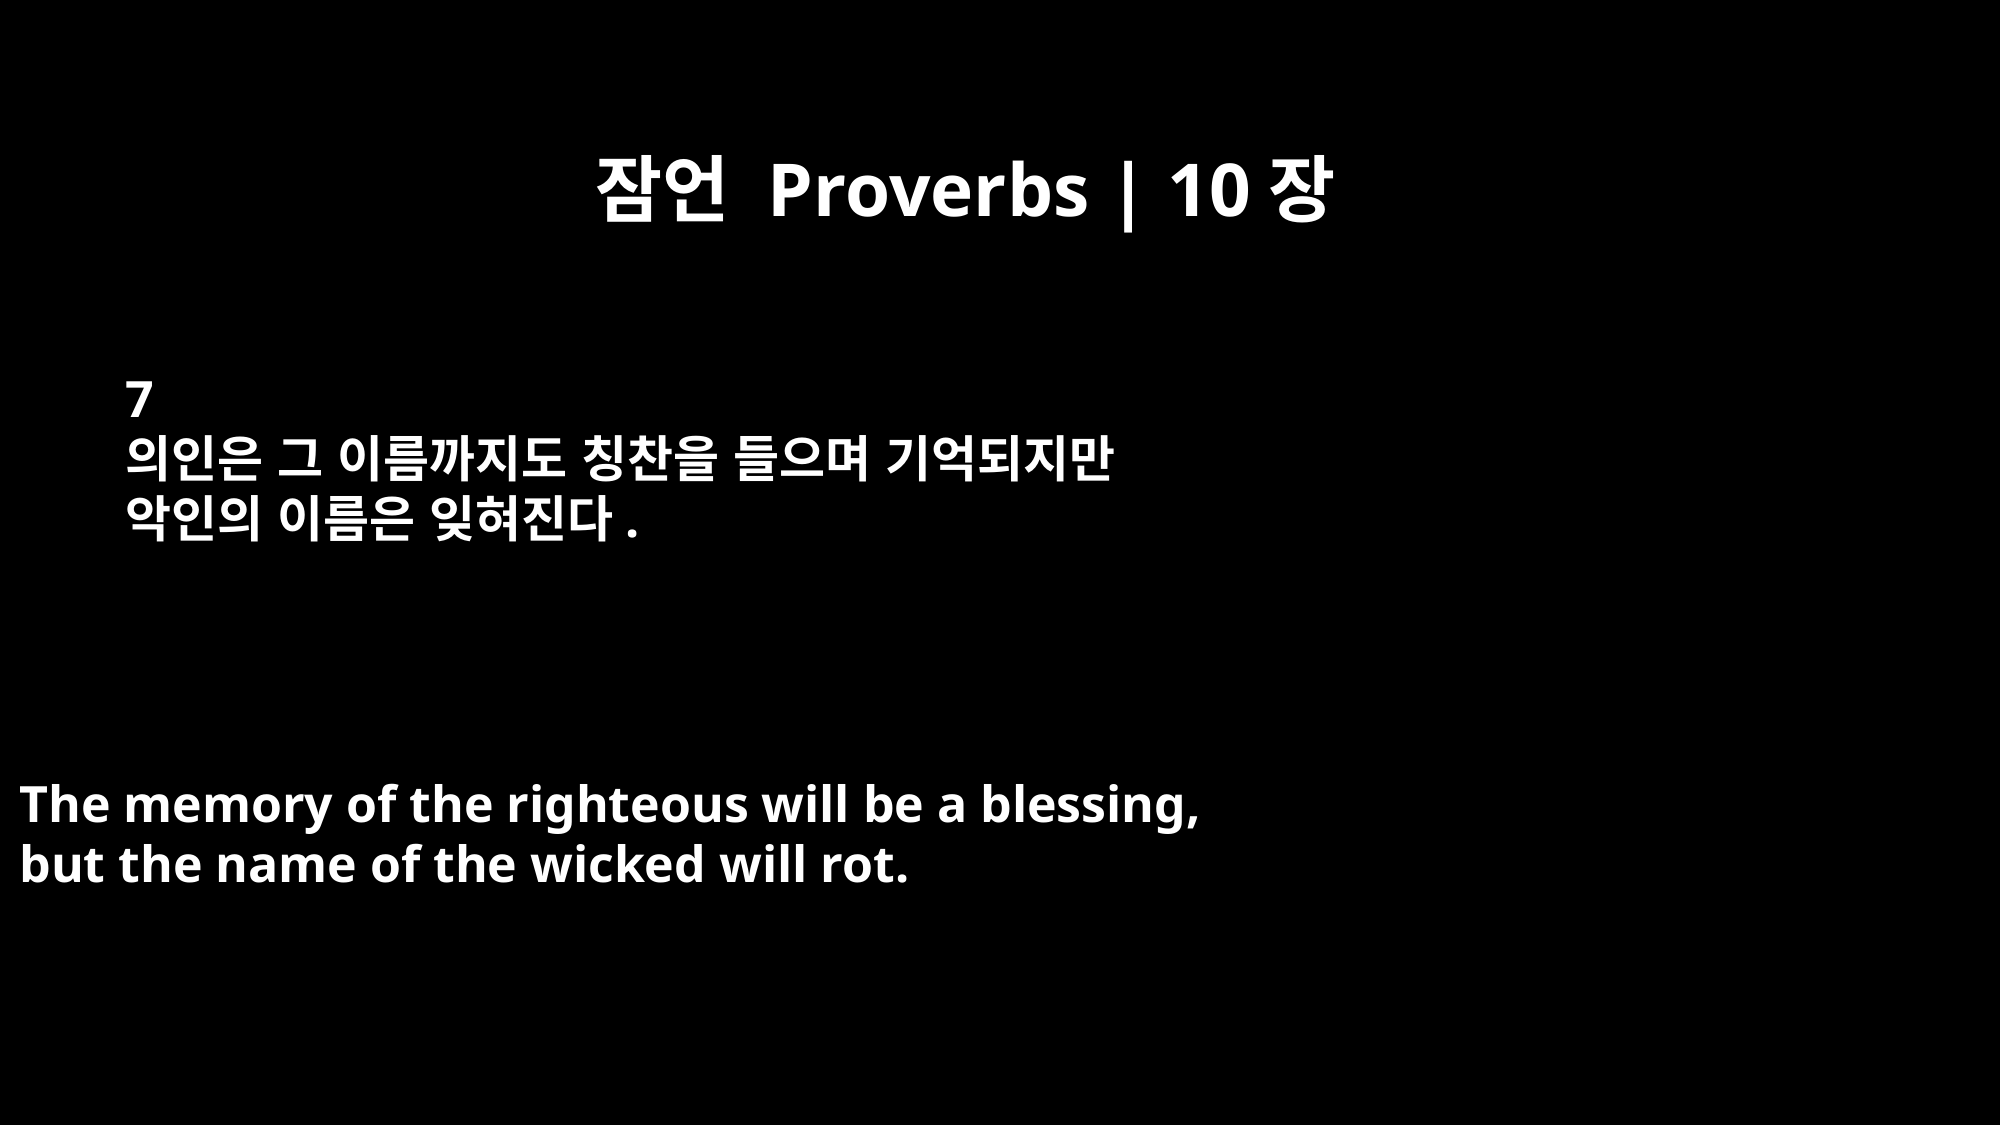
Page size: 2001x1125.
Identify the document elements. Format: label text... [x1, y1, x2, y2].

text_box The memory of the righteous will be a blessing, but the name of the wicked will rot. [4, 764, 1216, 900]
text_box 잠언 Proverbs | 10장 [580, 136, 1352, 239]
text_box 7 의인은 그 이름까지도 칭찬을 들으며 기억되지만 악인의 이름은 잊혀진다. [110, 359, 1131, 555]
